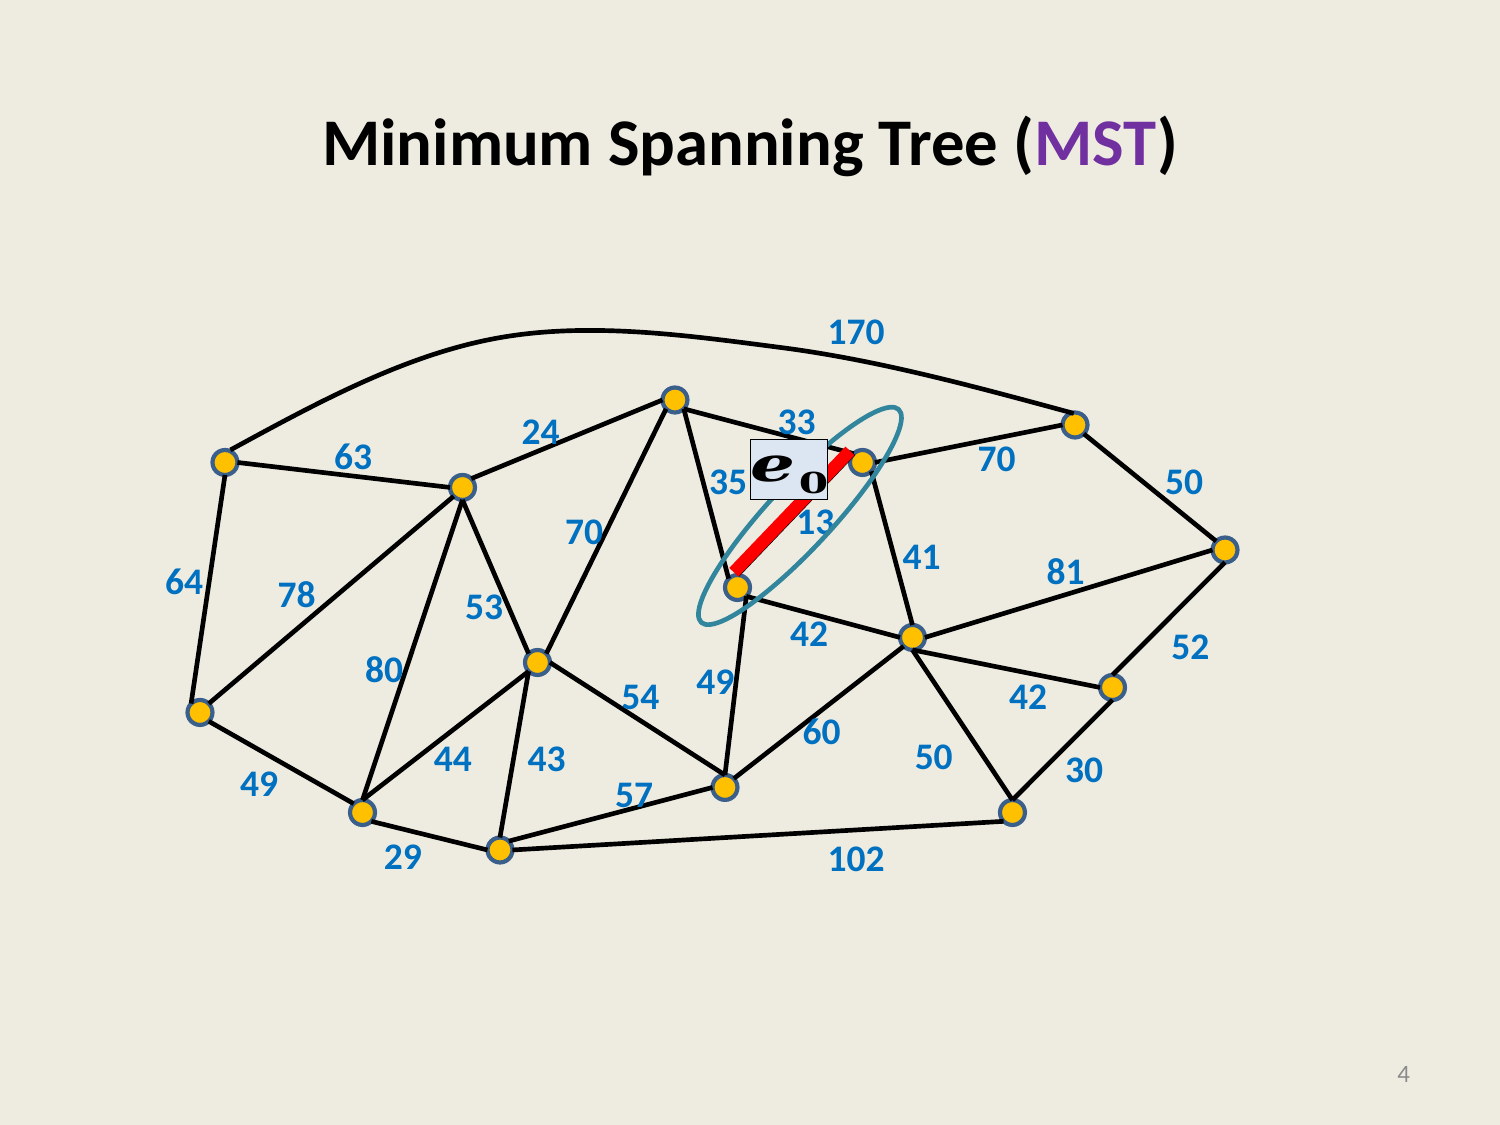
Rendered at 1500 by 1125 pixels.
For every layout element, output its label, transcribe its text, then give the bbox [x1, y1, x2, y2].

slide_number 4 [1074, 1042, 1425, 1103]
text_box [1229, 535, 1240, 564]
list [75, 262, 1425, 1005]
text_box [149, 299, 1226, 888]
title Minimum Spanning Tree (MST) [75, 45, 1425, 233]
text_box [733, 450, 851, 573]
